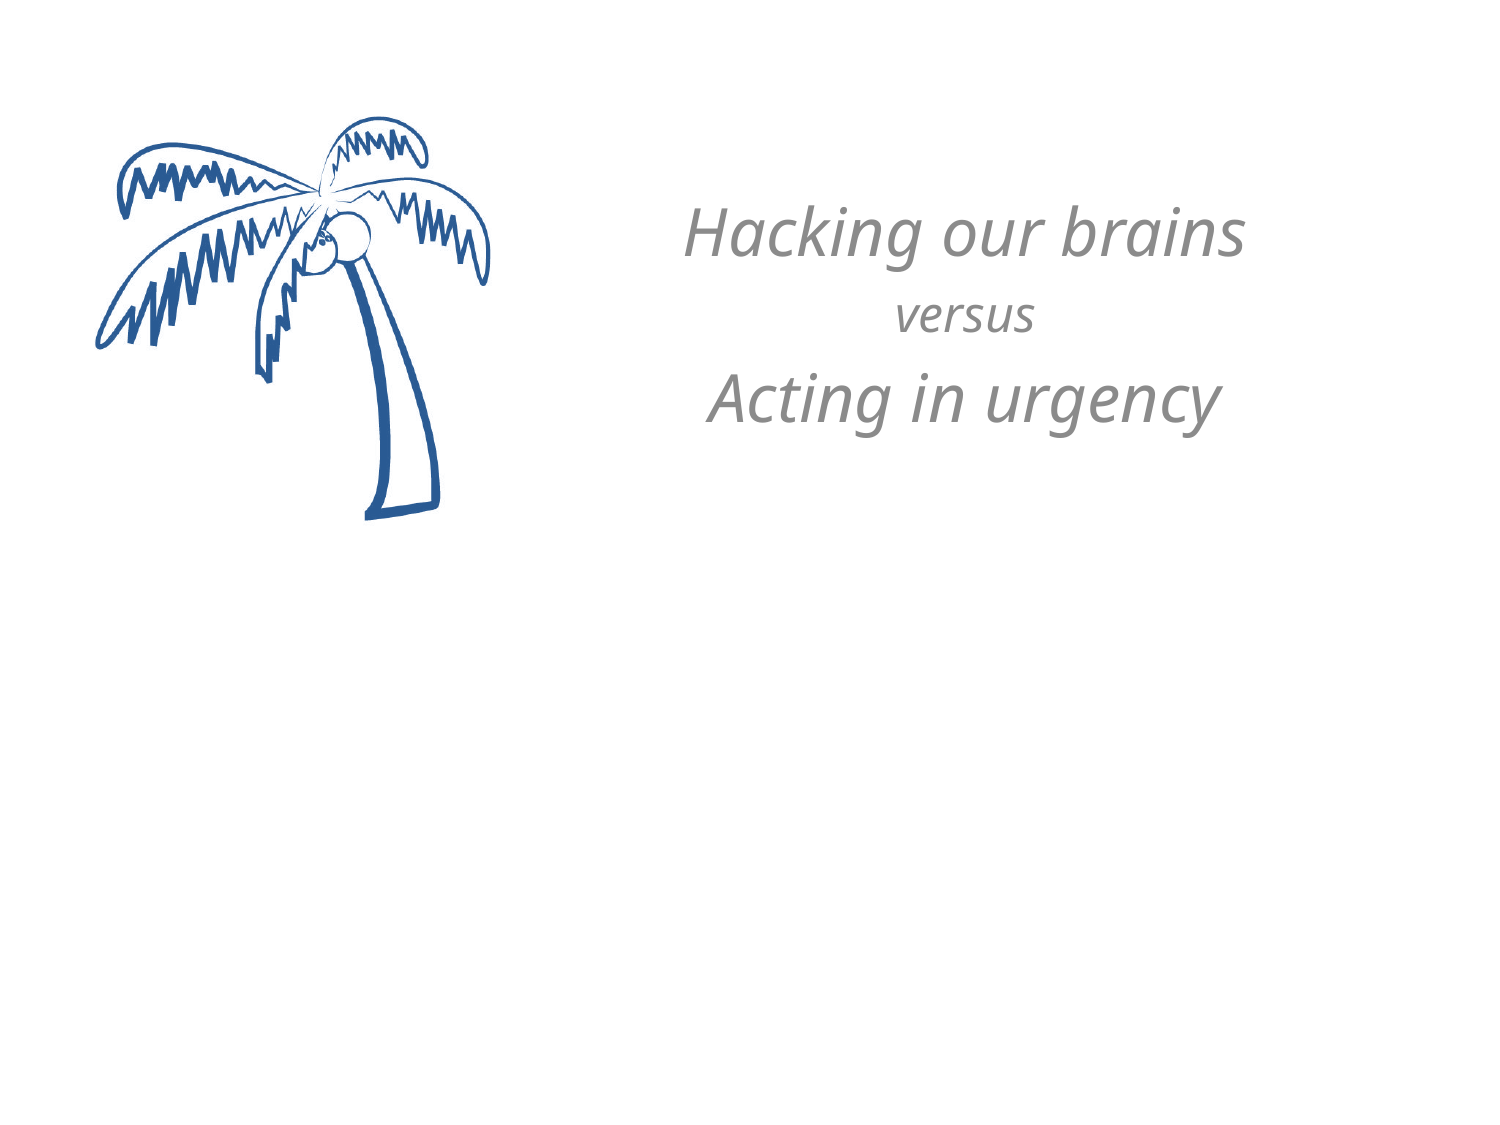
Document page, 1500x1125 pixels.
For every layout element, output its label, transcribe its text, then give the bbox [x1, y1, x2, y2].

picture [76, 11, 537, 603]
text_box Hacking our brains versus Acting in urgency [540, 76, 1424, 550]
